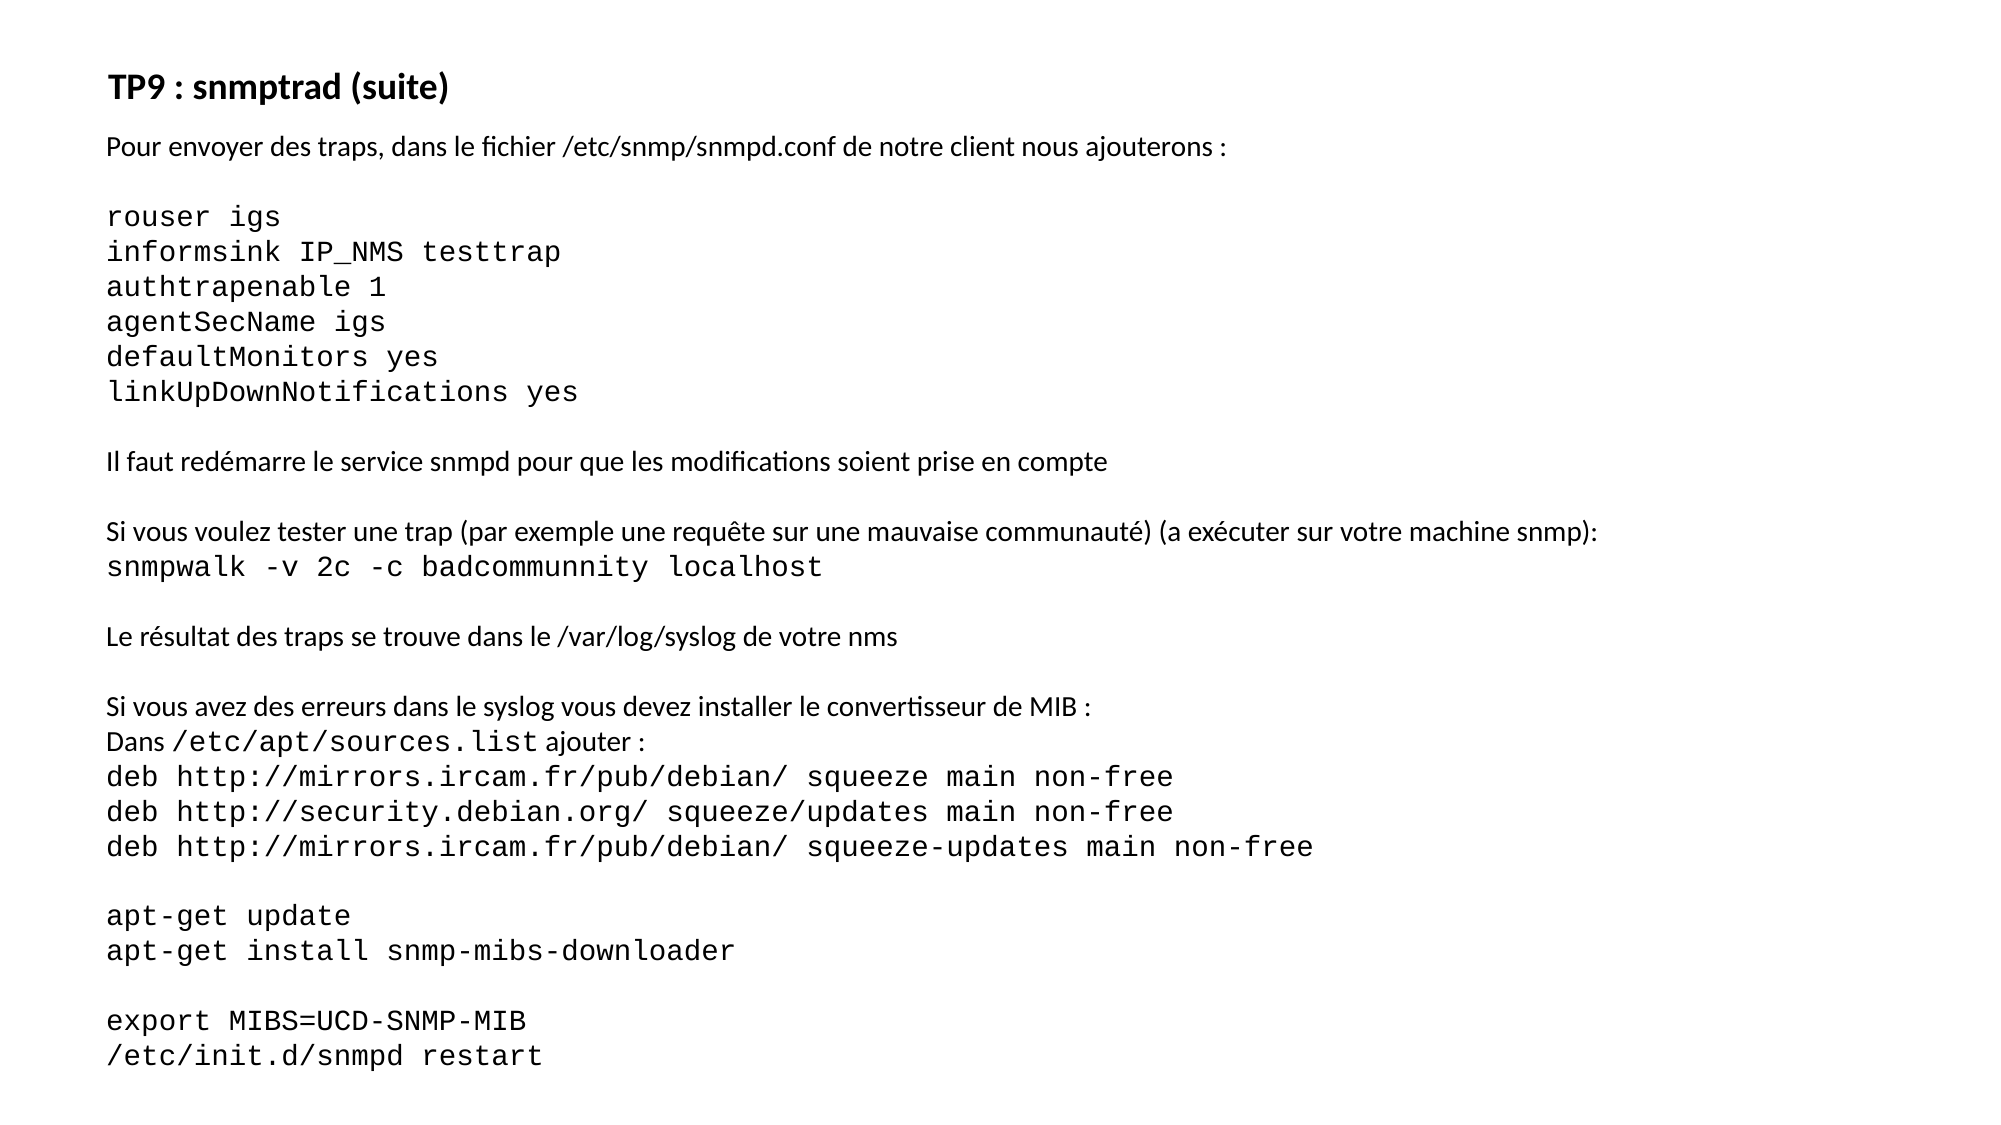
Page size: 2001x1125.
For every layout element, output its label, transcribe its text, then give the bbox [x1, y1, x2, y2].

text_box TP9 : snmptrad (suite) [93, 54, 466, 115]
text_box Pour envoyer des traps, dans le fichier /etc/snmp/snmpd.conf de notre client nous ajouterons : rouser igs informsink IP_NMS testtrap authtrapenable 1 agentSecName igs defaultMonitors yes linkUpDownNotifications yes Il faut redémarre le service snmpd pour que les modifications soient prise en compte Si vous voulez tester une trap (par exemple une requête sur une mauvaise communauté) (a exécuter sur votre machine snmp): snmpwalk -v 2c -c badcommunnity localhost Le résultat des traps se trouve dans le /var/log/syslog de votre nms Si vous avez des erreurs dans le syslog vous devez installer le convertisseur de MIB : Dans /etc/apt/sources.list ajouter : deb http://mirrors.ircam.fr/pub/debian/ squeeze main non-free deb http://security.debian.org/ squeeze/updates main non-free deb http://mirrors.ircam.fr/pub/debian/ squeeze-updates main non-free apt-get update apt-get install snmp-mibs-downloader export MIBS=UCD-SNMP-MIB /etc/init.d/snmpd restart [91, 120, 1902, 1079]
